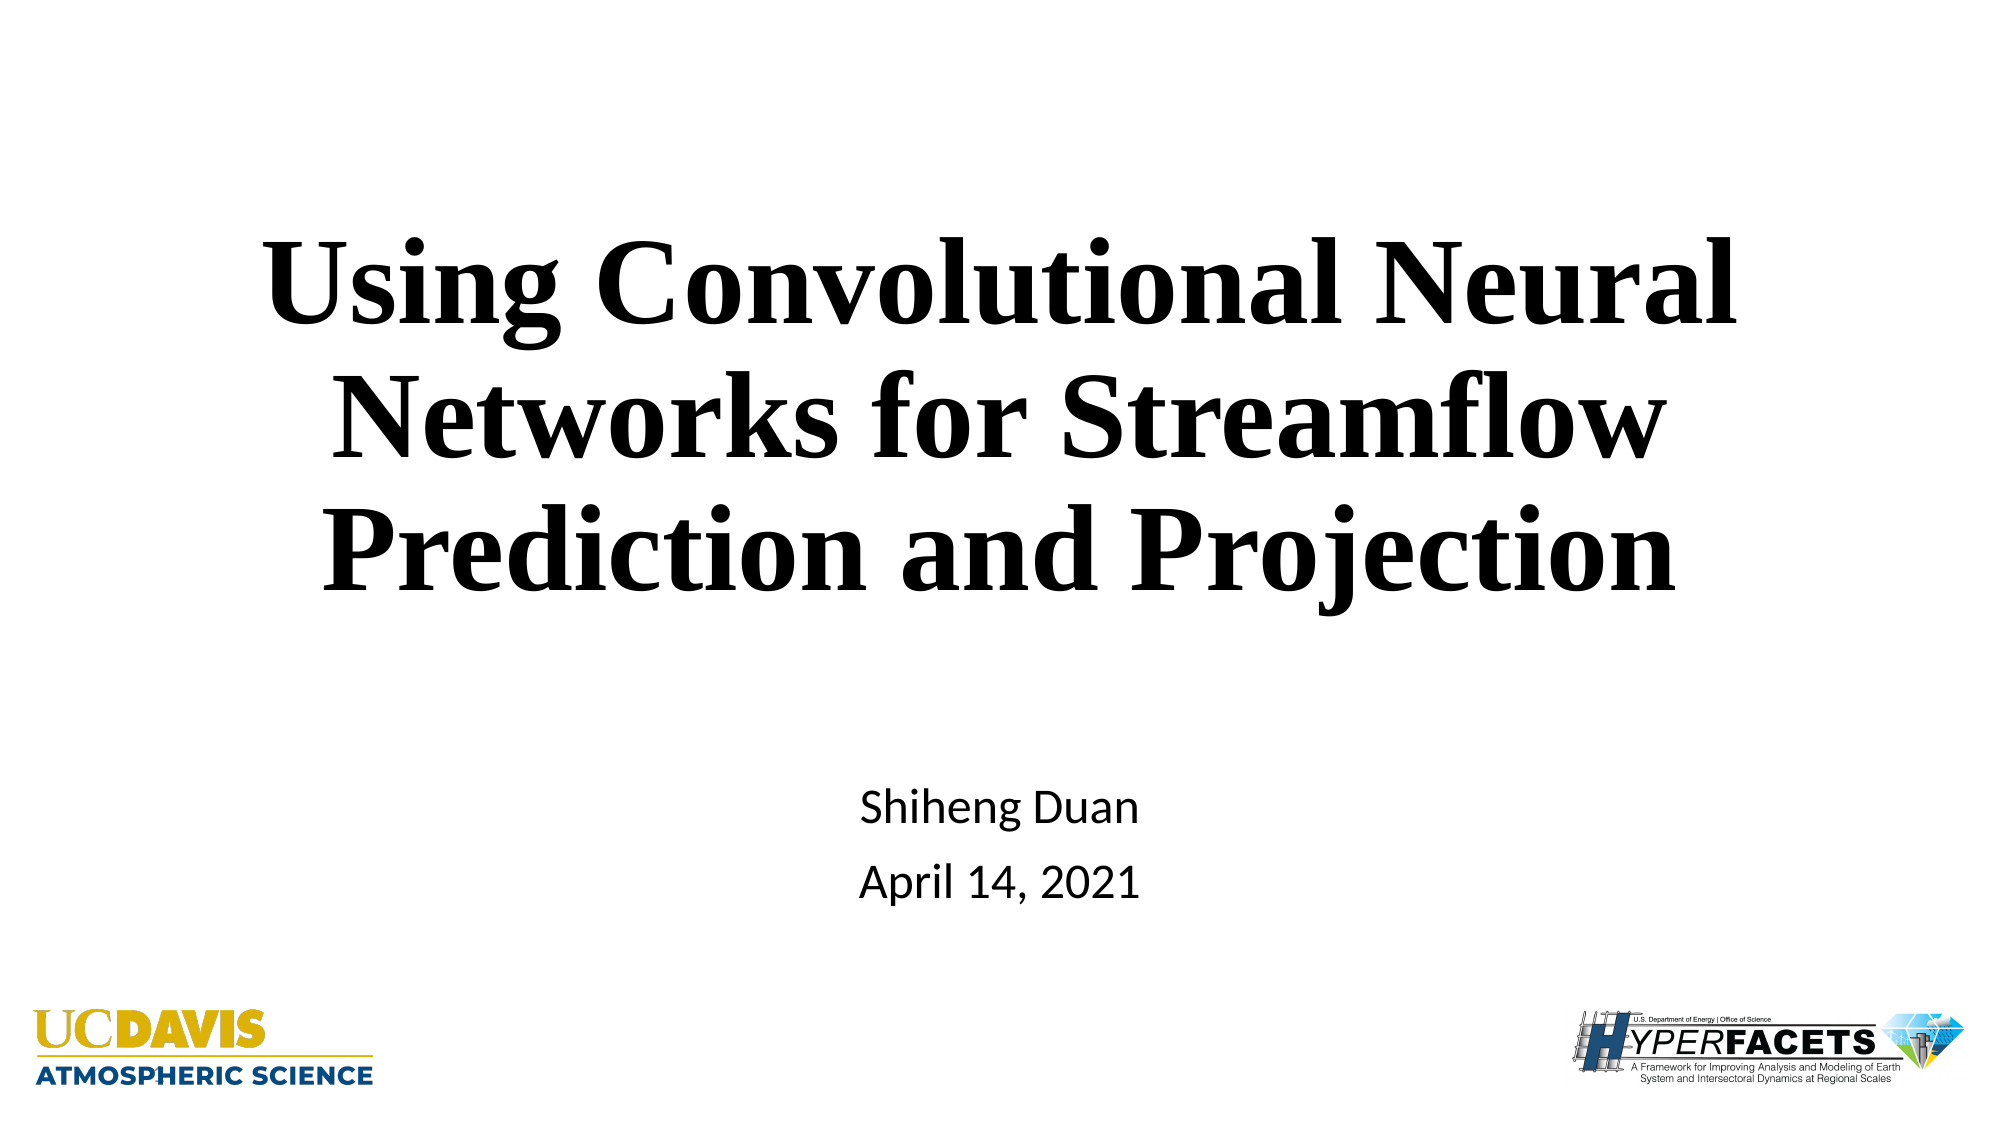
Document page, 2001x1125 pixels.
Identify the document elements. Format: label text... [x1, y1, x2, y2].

picture [33, 1009, 373, 1085]
subtitle Shiheng Duan April 14, 2021 [249, 772, 1750, 941]
title Using Convolutional Neural Networks for Streamflow Prediction and Projection [103, 208, 1897, 626]
picture [1567, 1009, 1967, 1085]
slide_number 1 [137, 1042, 588, 1103]
